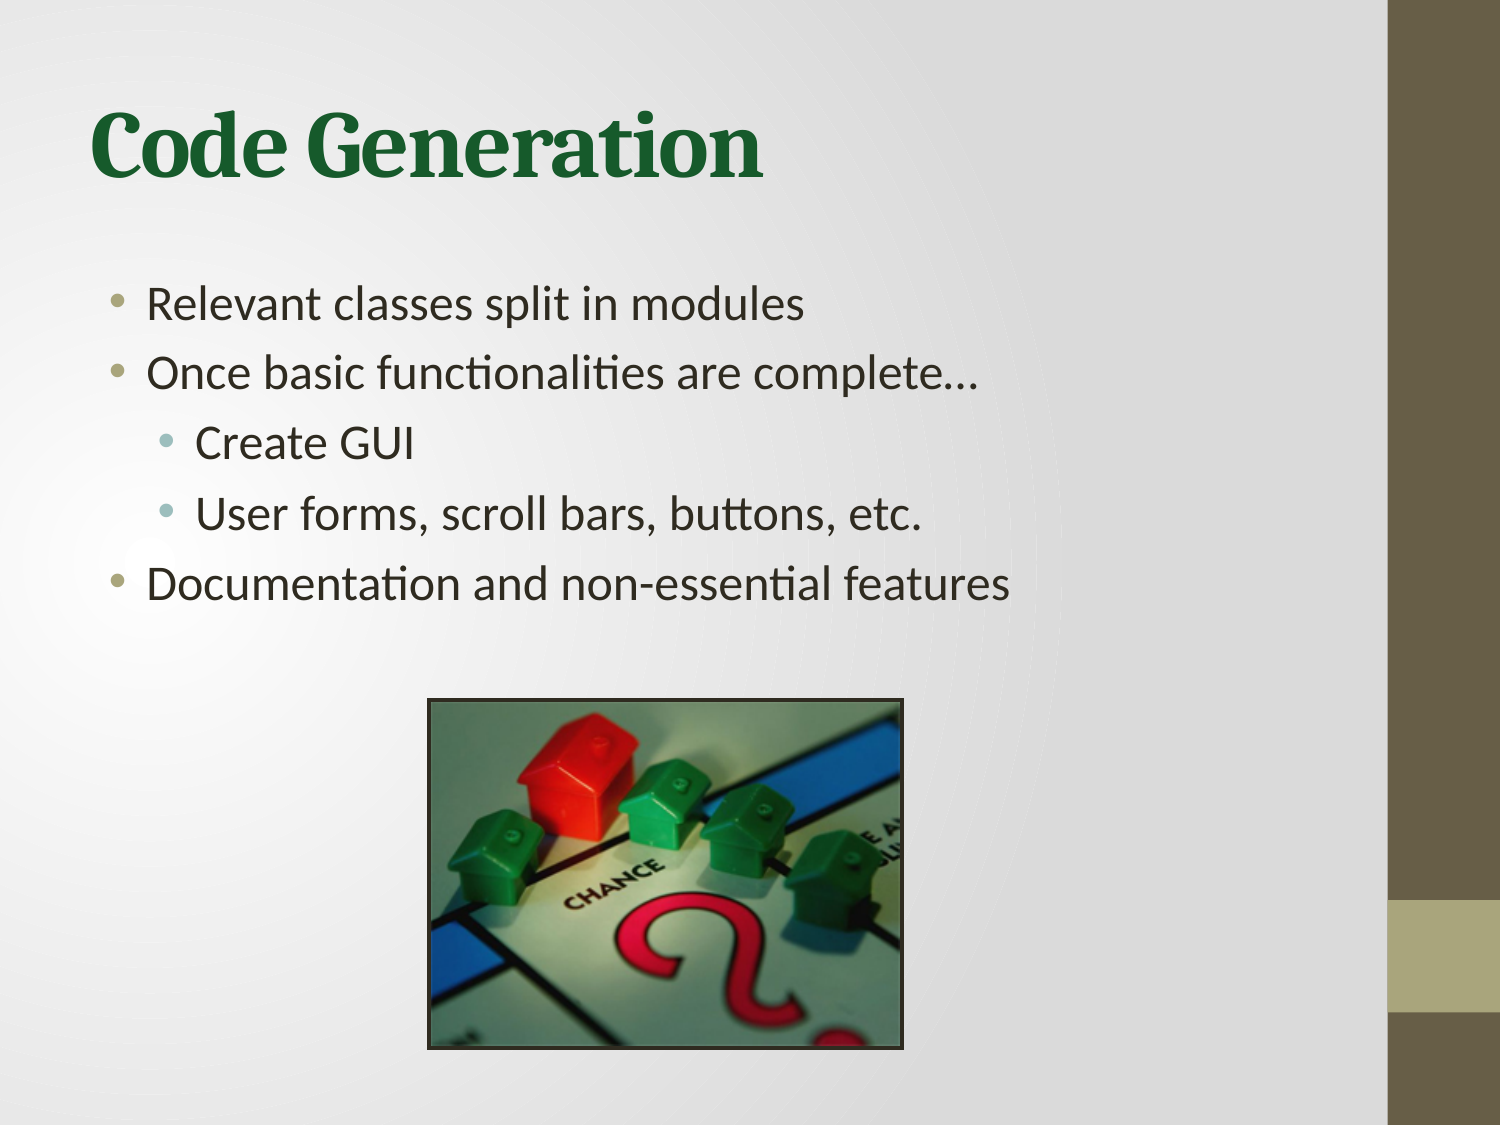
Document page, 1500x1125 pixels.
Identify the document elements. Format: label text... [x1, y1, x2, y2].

list Relevant classes split in modules Once basic functionalities are complete… Create GUI User forms, scroll bars, buttons, etc. Documentation and non-essential features [75, 262, 1325, 1050]
picture [430, 701, 901, 1047]
title Code Generation [75, 45, 1325, 233]
